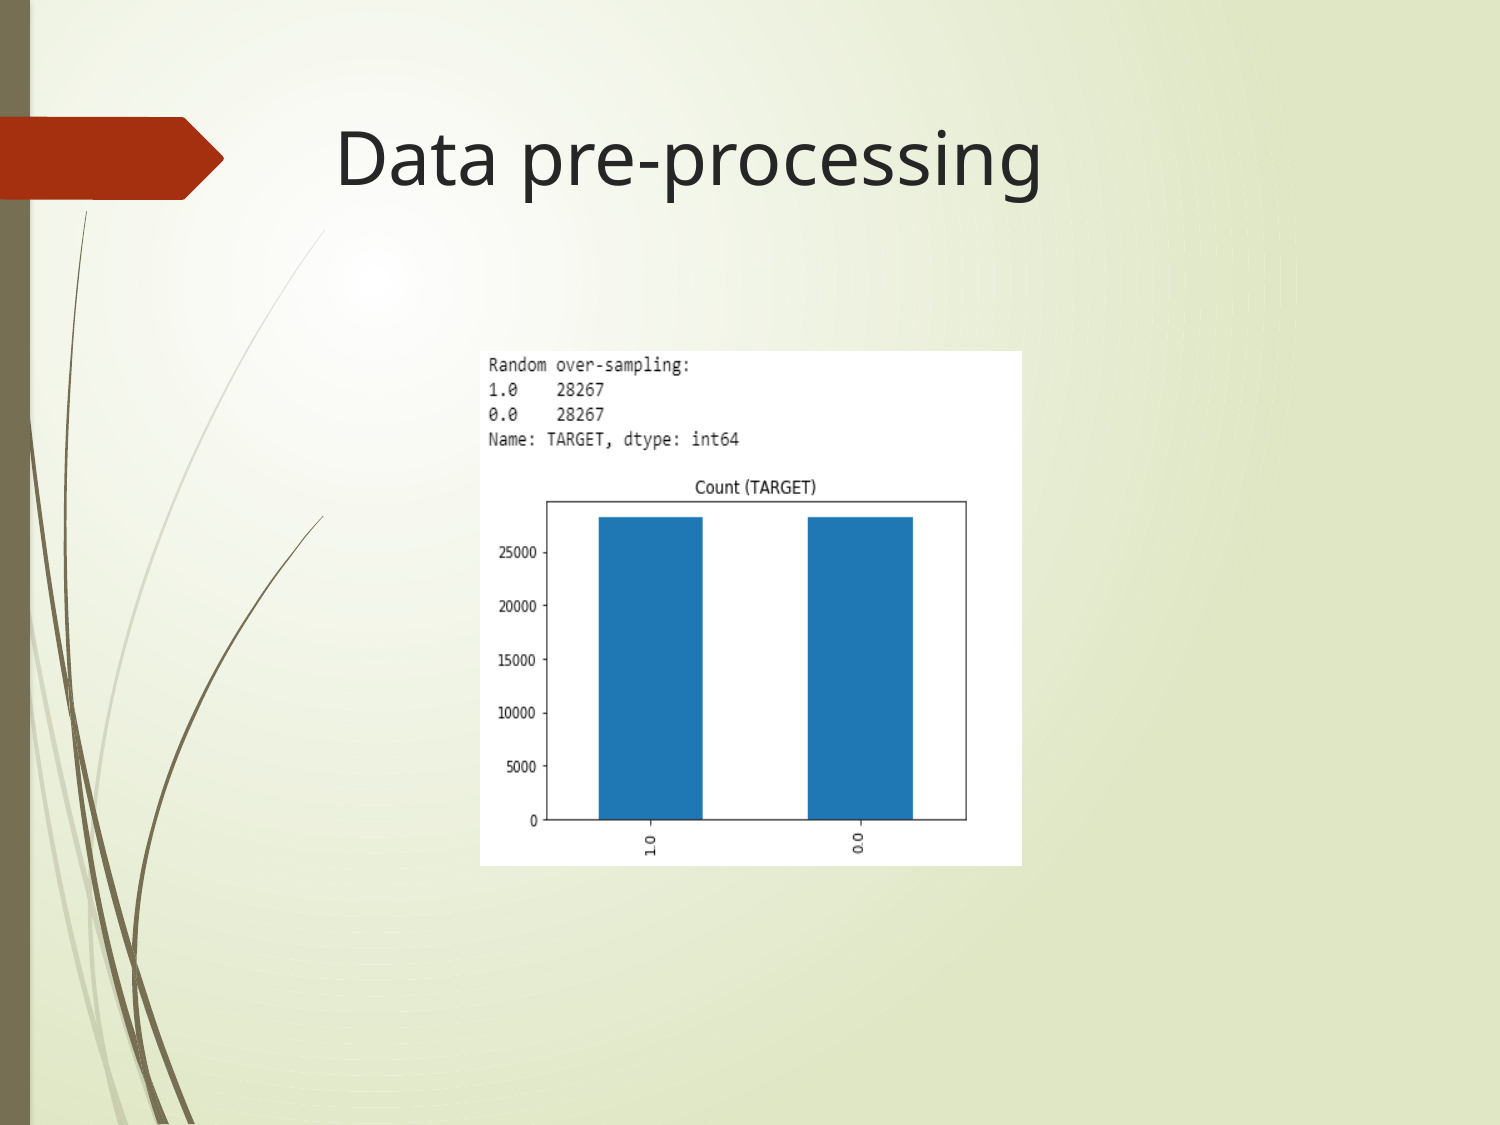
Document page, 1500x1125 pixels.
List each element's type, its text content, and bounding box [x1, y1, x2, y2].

title Data pre-processing [319, 102, 1400, 313]
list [480, 351, 1022, 867]
